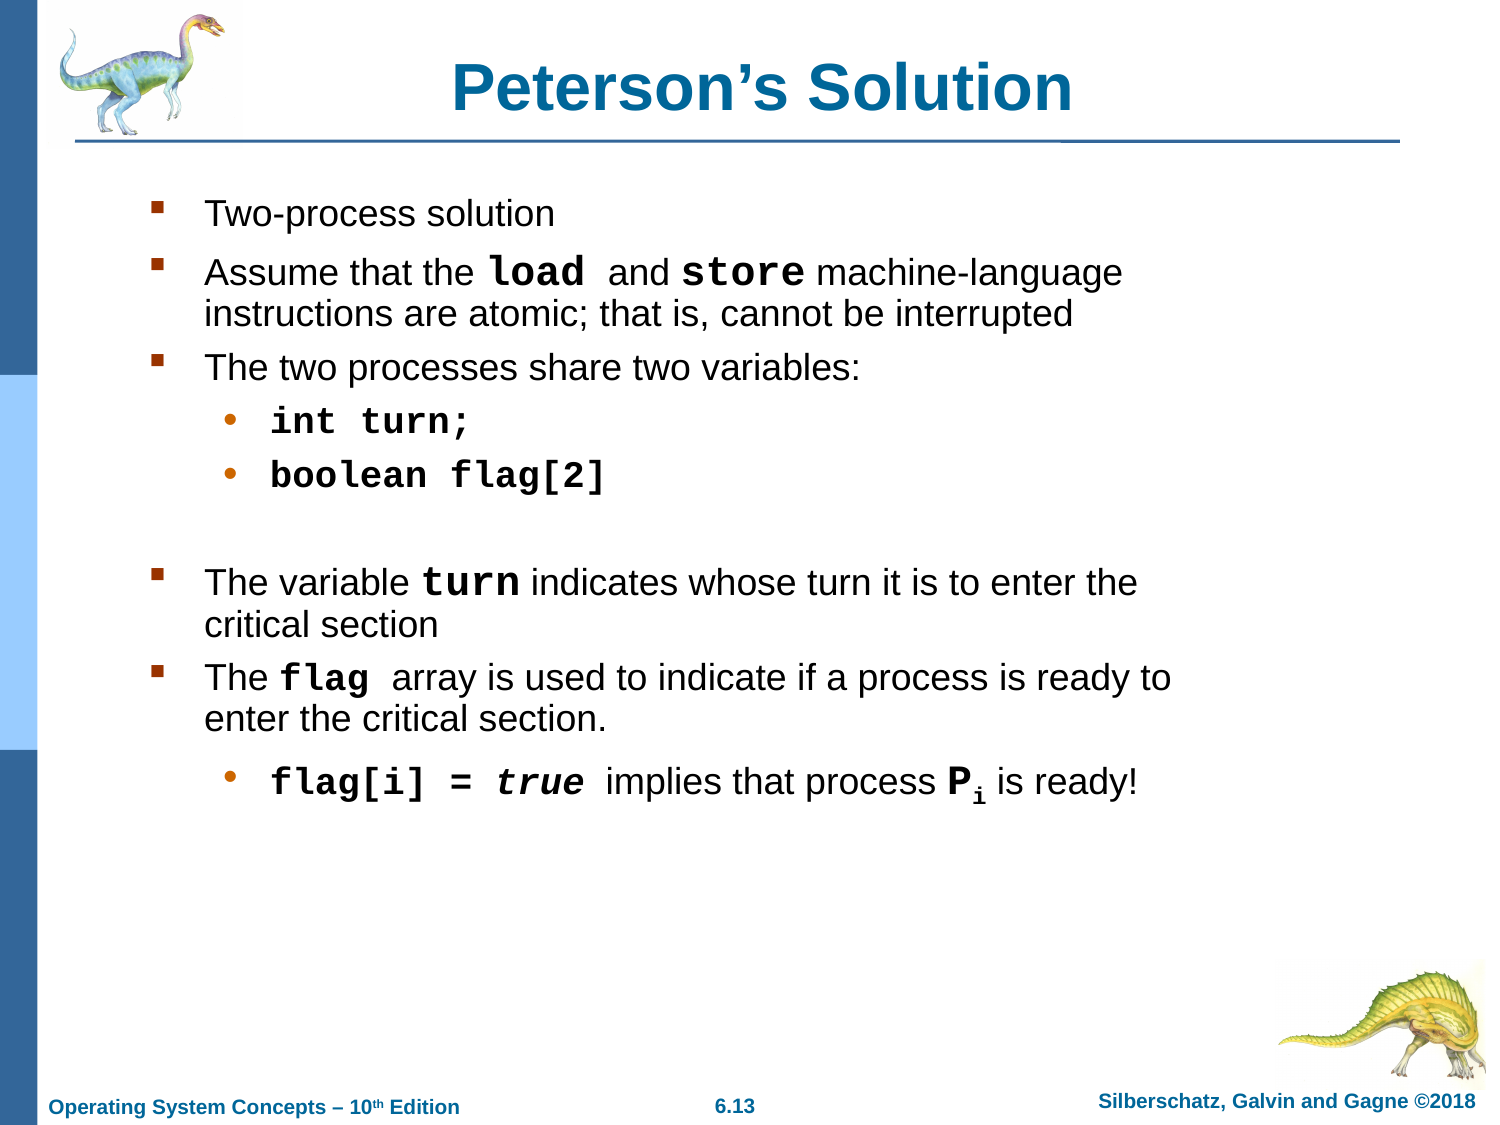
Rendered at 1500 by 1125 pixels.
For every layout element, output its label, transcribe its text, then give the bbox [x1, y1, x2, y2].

title Peterson’s Solution [101, 36, 1425, 132]
list Two-process solution Assume that the load and store machine-language instructions are atomic; that is, cannot be interrupted The two processes share two variables: int turn; boolean flag[2] The variable turn indicates whose turn it is to enter the critical section The flag array is used to indicate if a process is ready to enter the critical section. flag[i] = true implies that process Pi is ready! [133, 186, 1242, 865]
picture [46, 0, 243, 149]
picture [1275, 959, 1486, 1090]
